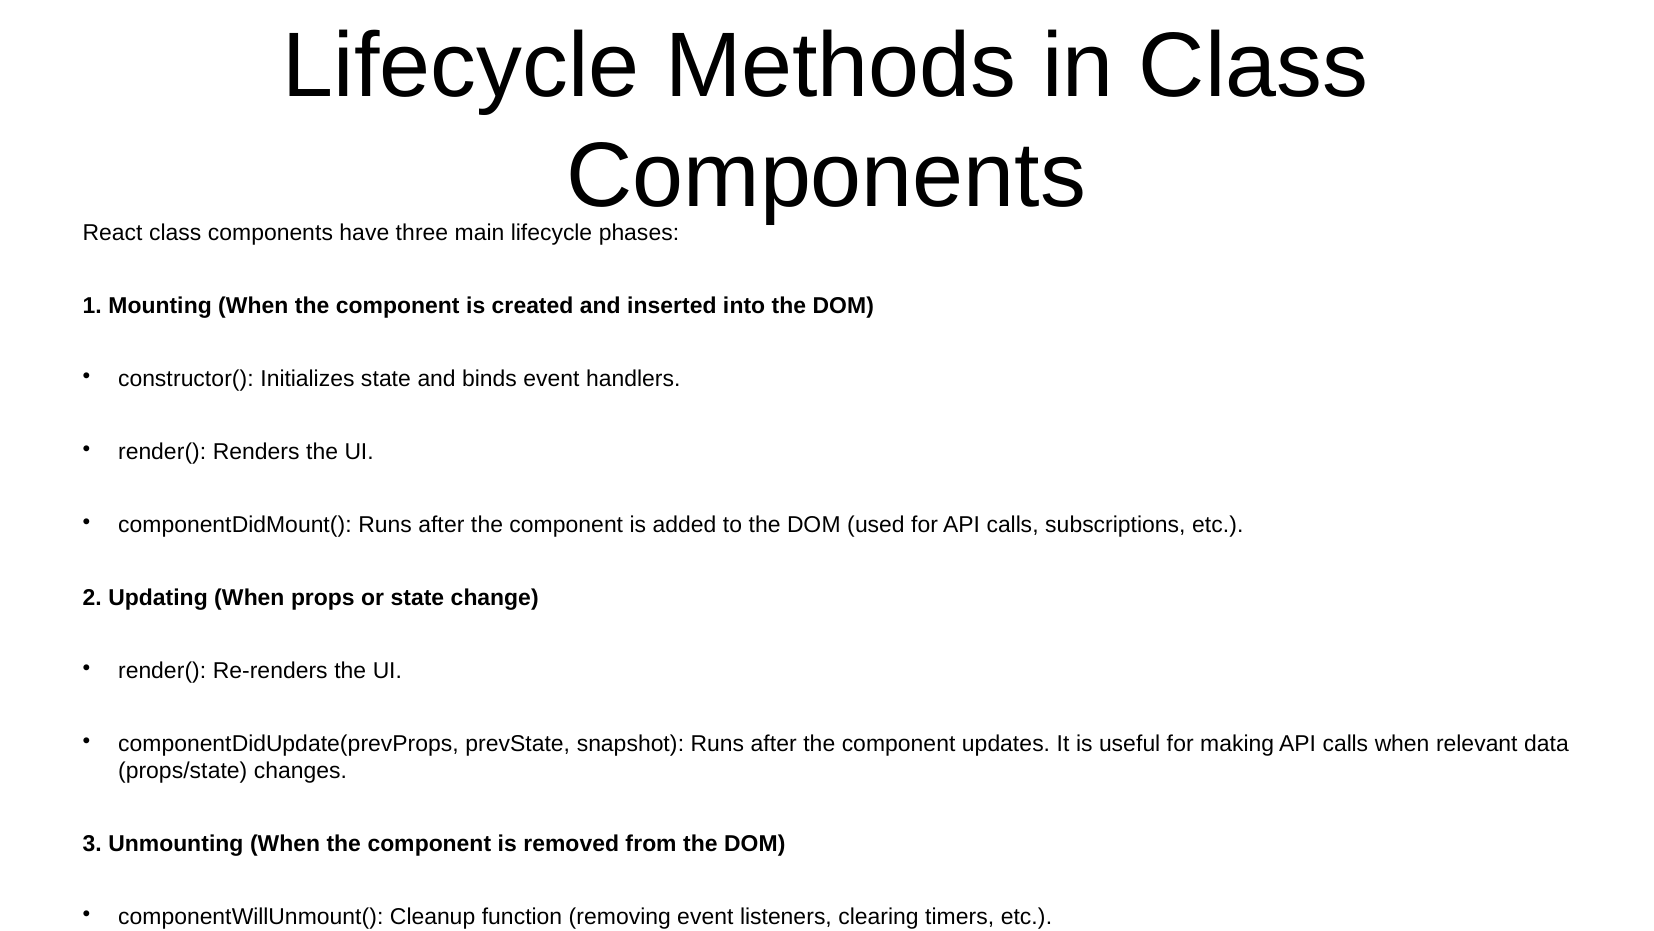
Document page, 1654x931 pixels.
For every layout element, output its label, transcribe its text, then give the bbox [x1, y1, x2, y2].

title Lifecycle Methods in Class Components [82, 12, 1571, 217]
subtitle React class components have three main lifecycle phases: 1. Mounting (When the component is created and inserted into the DOM) constructor(): Initializes state and binds event handlers. render(): Renders the UI. componentDidMount(): Runs after the component is added to the DOM (used for API calls, subscriptions, etc.). 2. Updating (When props or state change) render(): Re-renders the UI. componentDidUpdate(prevProps, prevState, snapshot): Runs after the component updates. It is useful for making API calls when relevant data (props/state) changes. 3. Unmounting (When the component is removed from the DOM) componentWillUnmount(): Cleanup function (removing event listeners, clearing timers, etc.). [82, 217, 1571, 696]
